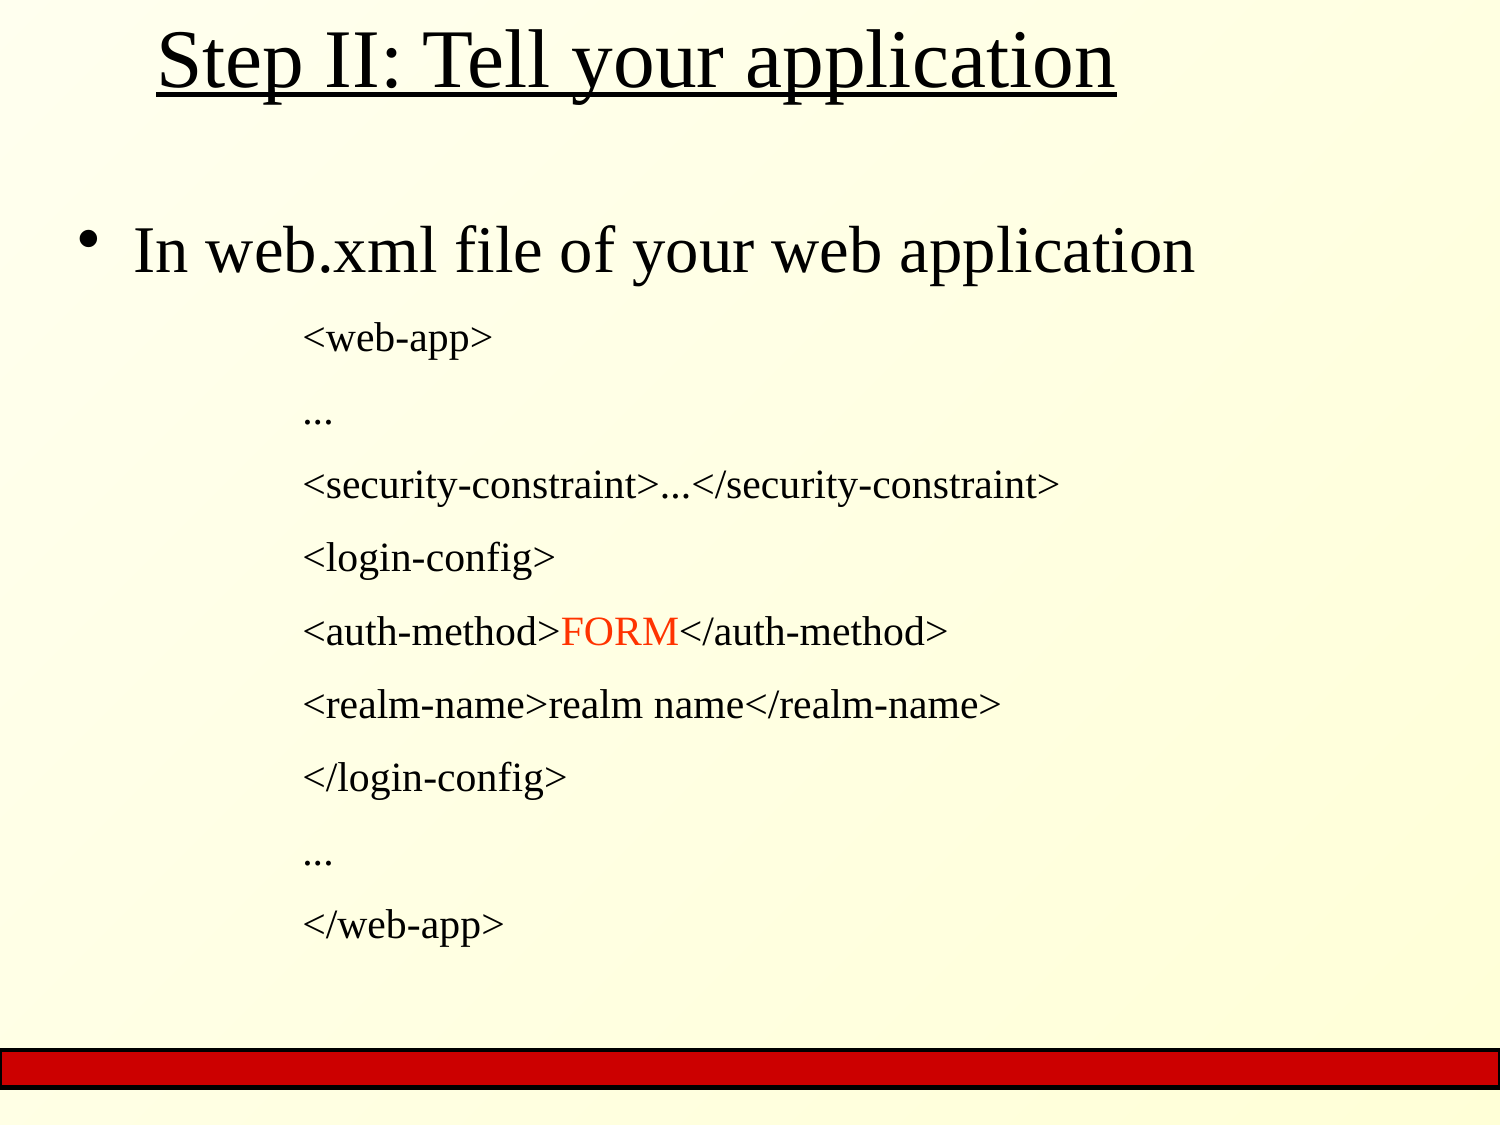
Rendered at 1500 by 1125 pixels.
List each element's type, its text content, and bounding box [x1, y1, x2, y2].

title Step II: Tell your application [0, 0, 1275, 125]
list In web.xml file of your web application <web-app> ... <security-constraint>...</security-constraint> <login-config> <auth-method>FORM</auth-method> <realm-name>realm name</realm-name> </login-config> ... </web-app> [62, 174, 1413, 1063]
